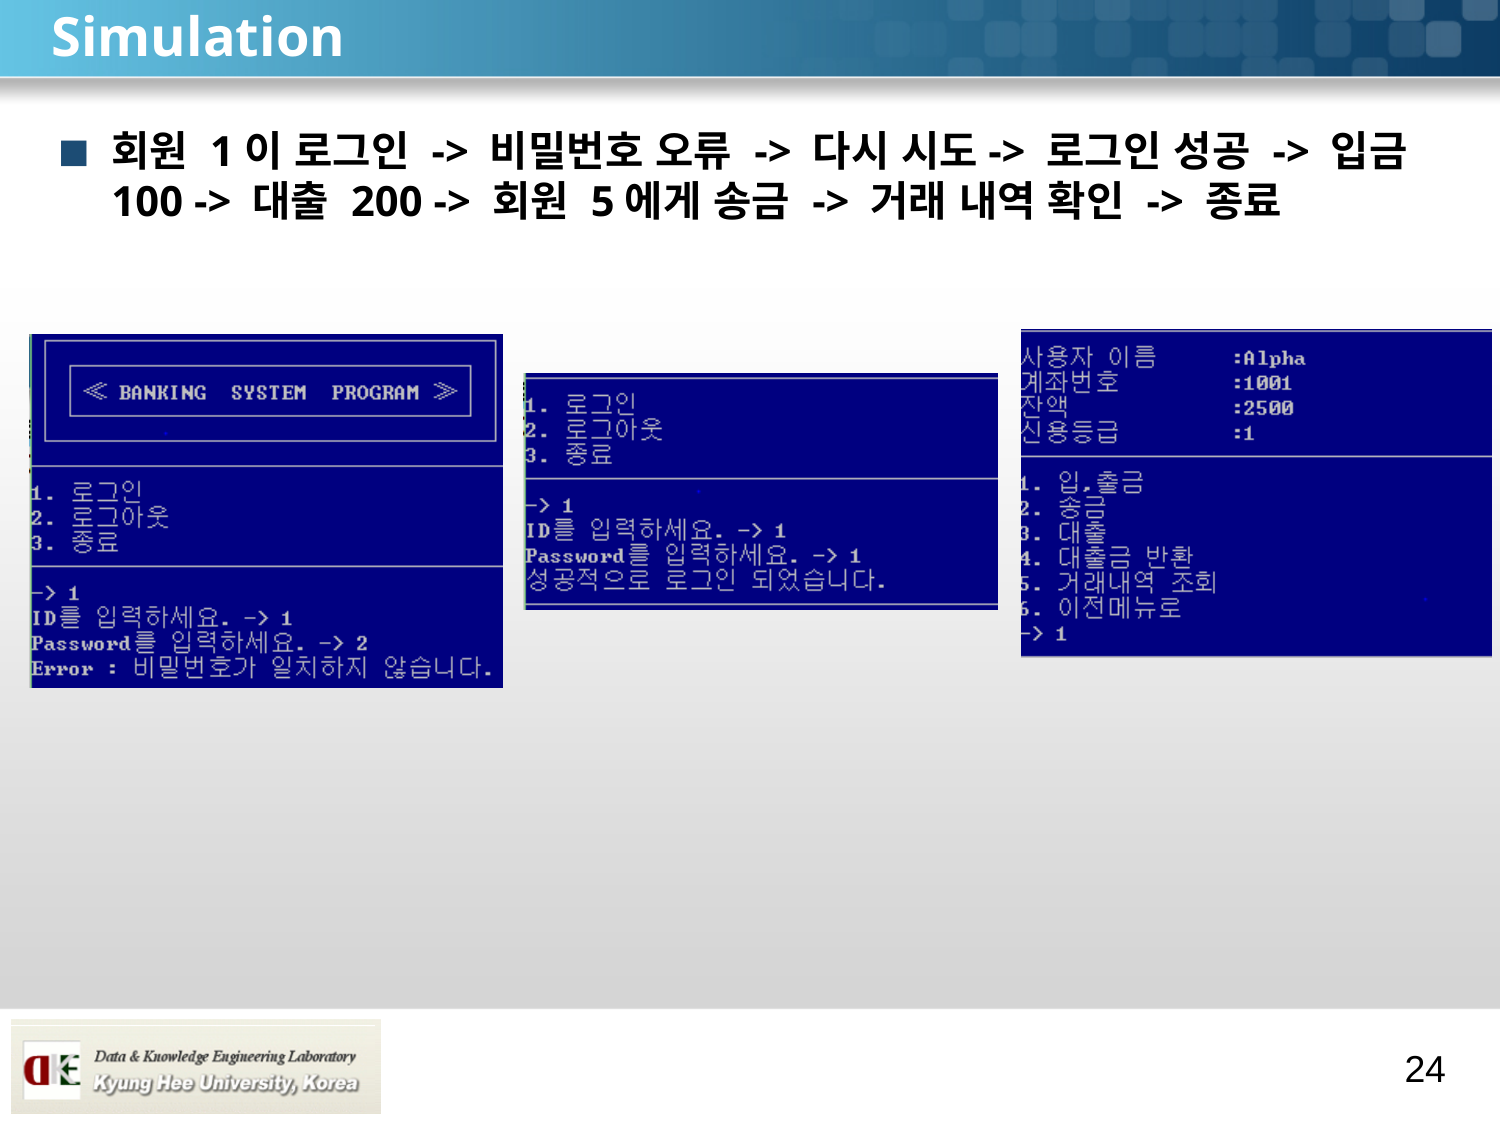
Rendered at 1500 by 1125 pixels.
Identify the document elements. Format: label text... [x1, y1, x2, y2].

picture [0, 0, 1500, 1125]
list 회원 1이 로그인 -> 비밀번호 오류 -> 다시 시도-> 로그인 성공 -> 입금 100 -> 대출 200 -> 회원 5에게 송금 -> 거래 내역 확인 -> 종료 [52, 116, 1451, 997]
title Simulation [51, 0, 1500, 99]
